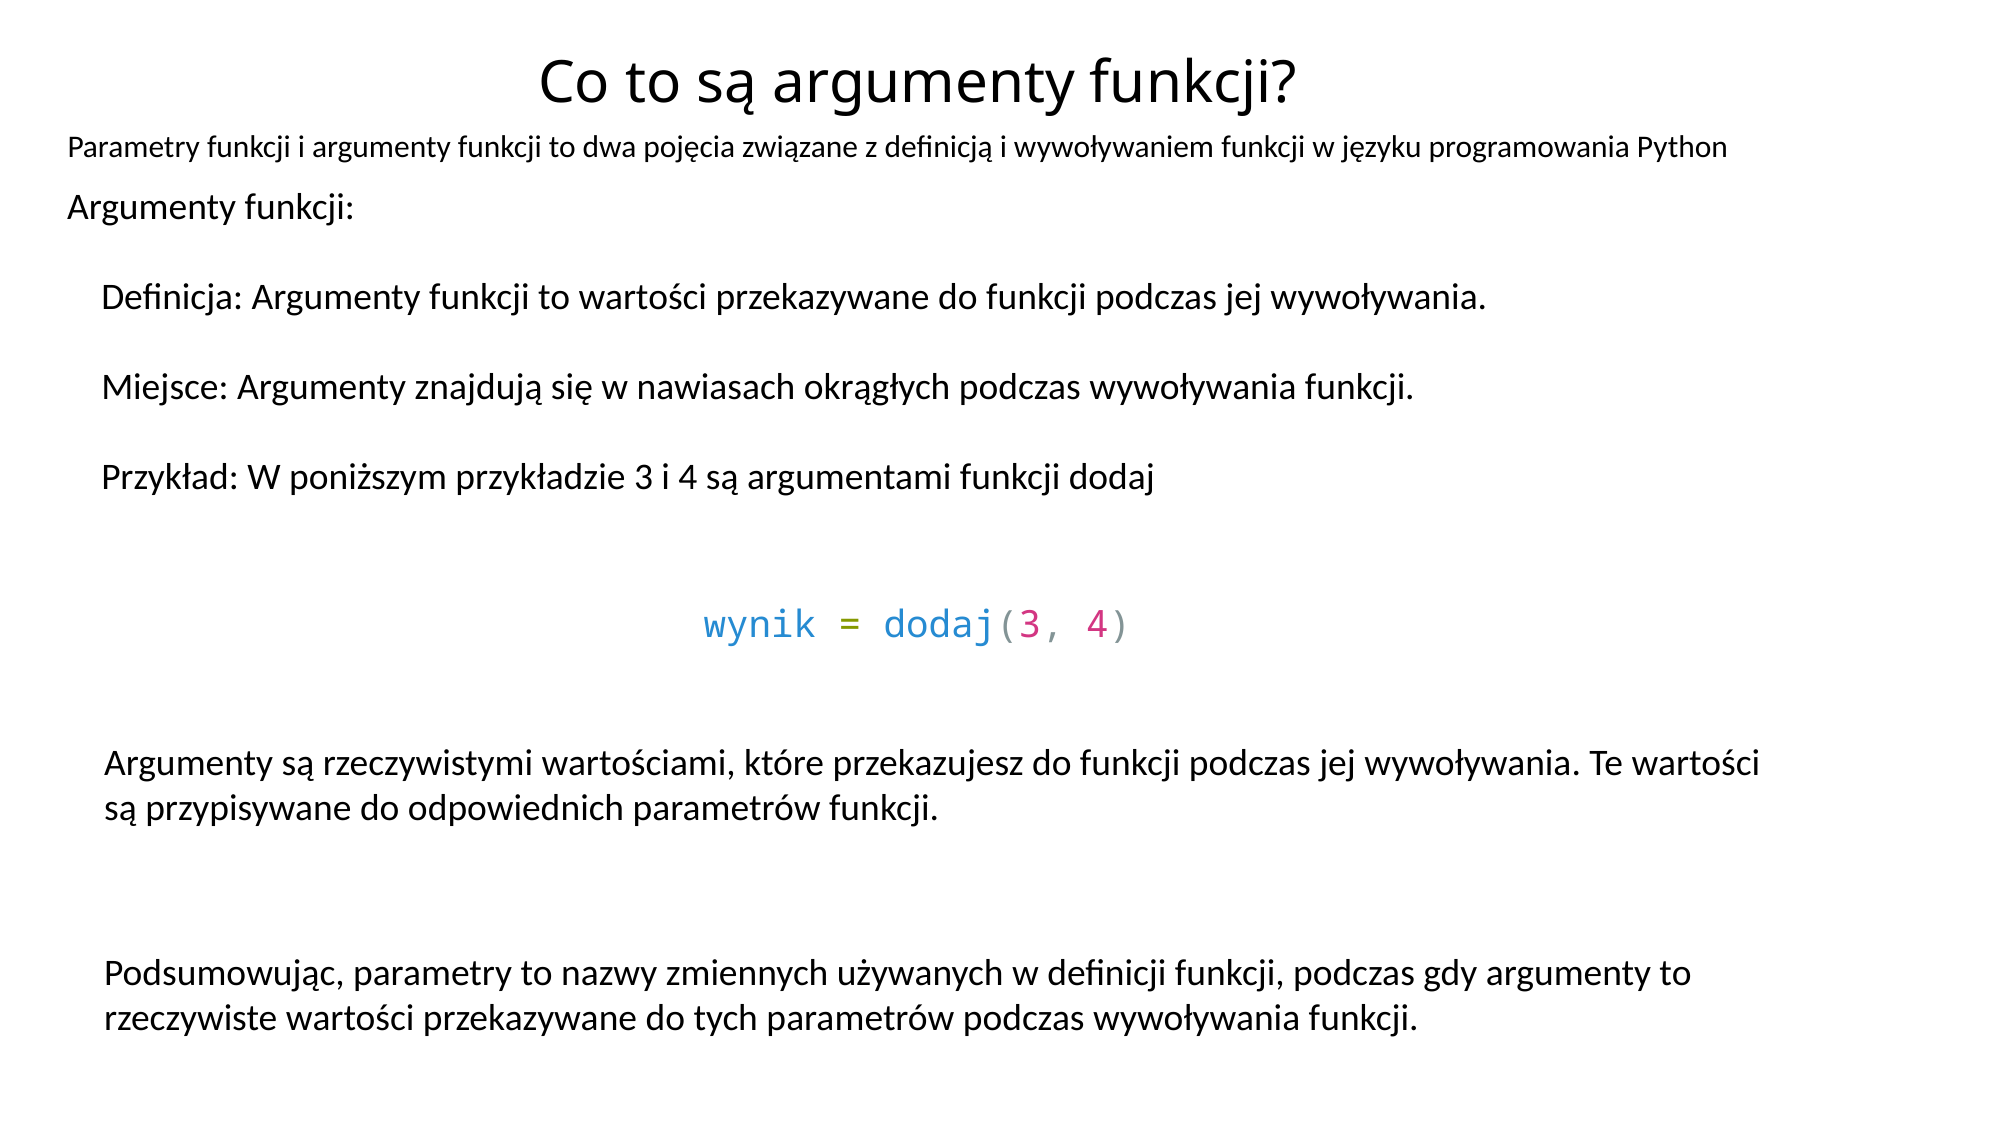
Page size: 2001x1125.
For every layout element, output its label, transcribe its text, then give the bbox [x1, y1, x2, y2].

text_box Argumenty funkcji: Definicja: Argumenty funkcji to wartości przekazywane do funkcji podczas jej wywoływania. Miejsce: Argumenty znajdują się w nawiasach okrągłych podczas wywoływania funkcji. Przykład: W poniższym przykładzie 3 i 4 są argumentami funkcji dodaj [52, 174, 1636, 550]
subtitle Parametry funkcji i argumenty funkcji to dwa pojęcia związane z definicją i wywoływaniem funkcji w języku programowania Python [52, 122, 1877, 196]
text_box wynik = dodaj(3, 4) [688, 592, 1146, 652]
text_box Podsumowując, parametry to nazwy zmiennych używanych w definicji funkcji, podczas gdy argumenty to rzeczywiste wartości przekazywane do tych parametrów podczas wywoływania funkcji. [89, 940, 1877, 1046]
text_box Argumenty są rzeczywistymi wartościami, które przekazujesz do funkcji podczas jej wywoływania. Te wartości są przypisywane do odpowiednich parametrów funkcji. [89, 730, 1794, 835]
title Co to są argumenty funkcji? [167, 44, 1668, 122]
